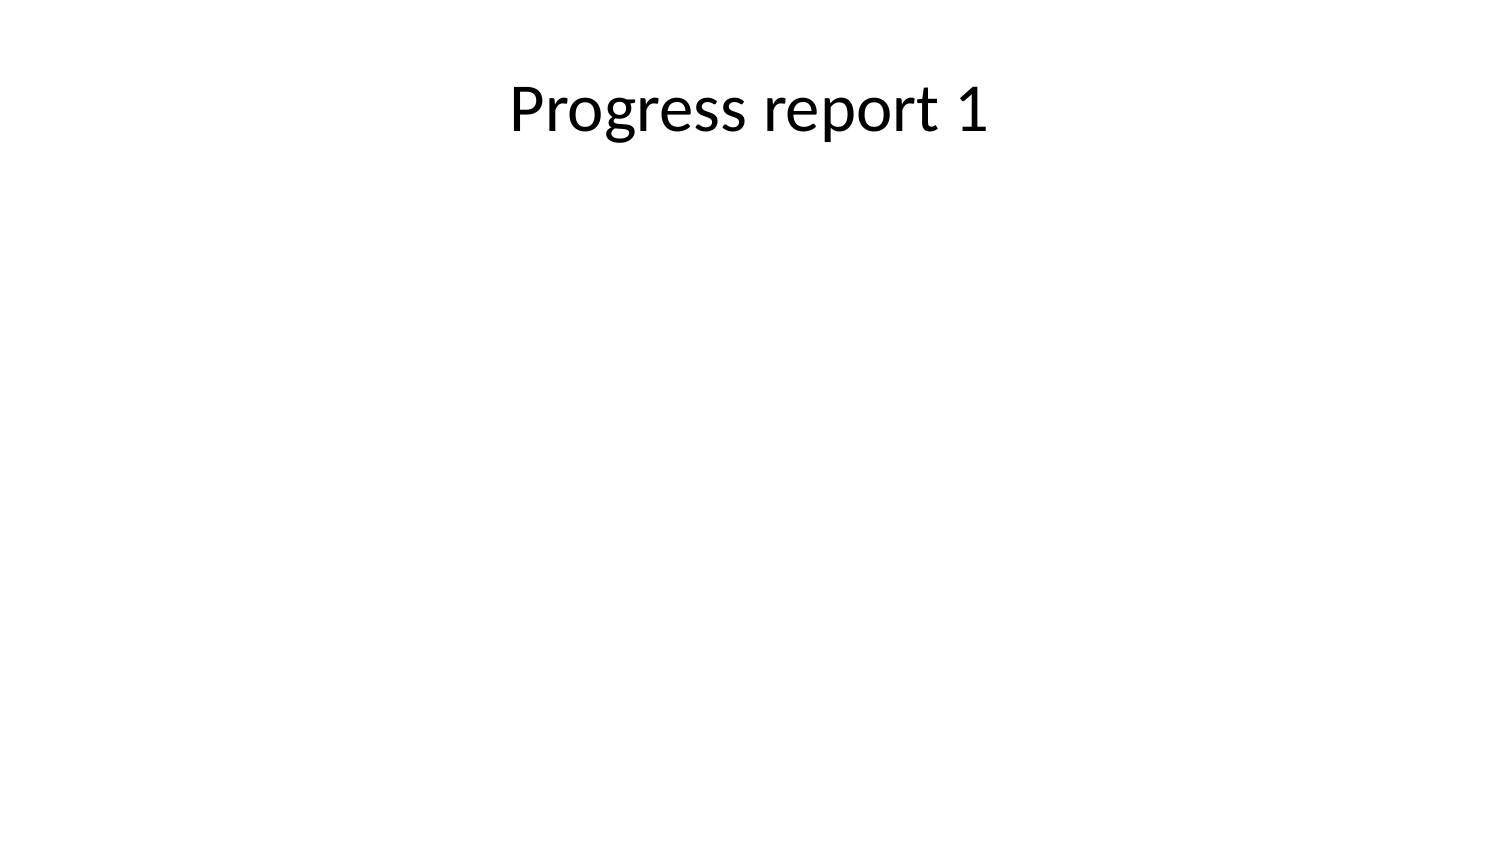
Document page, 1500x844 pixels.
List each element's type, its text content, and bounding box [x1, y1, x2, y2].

title Progress report 1 [75, 33, 1425, 175]
